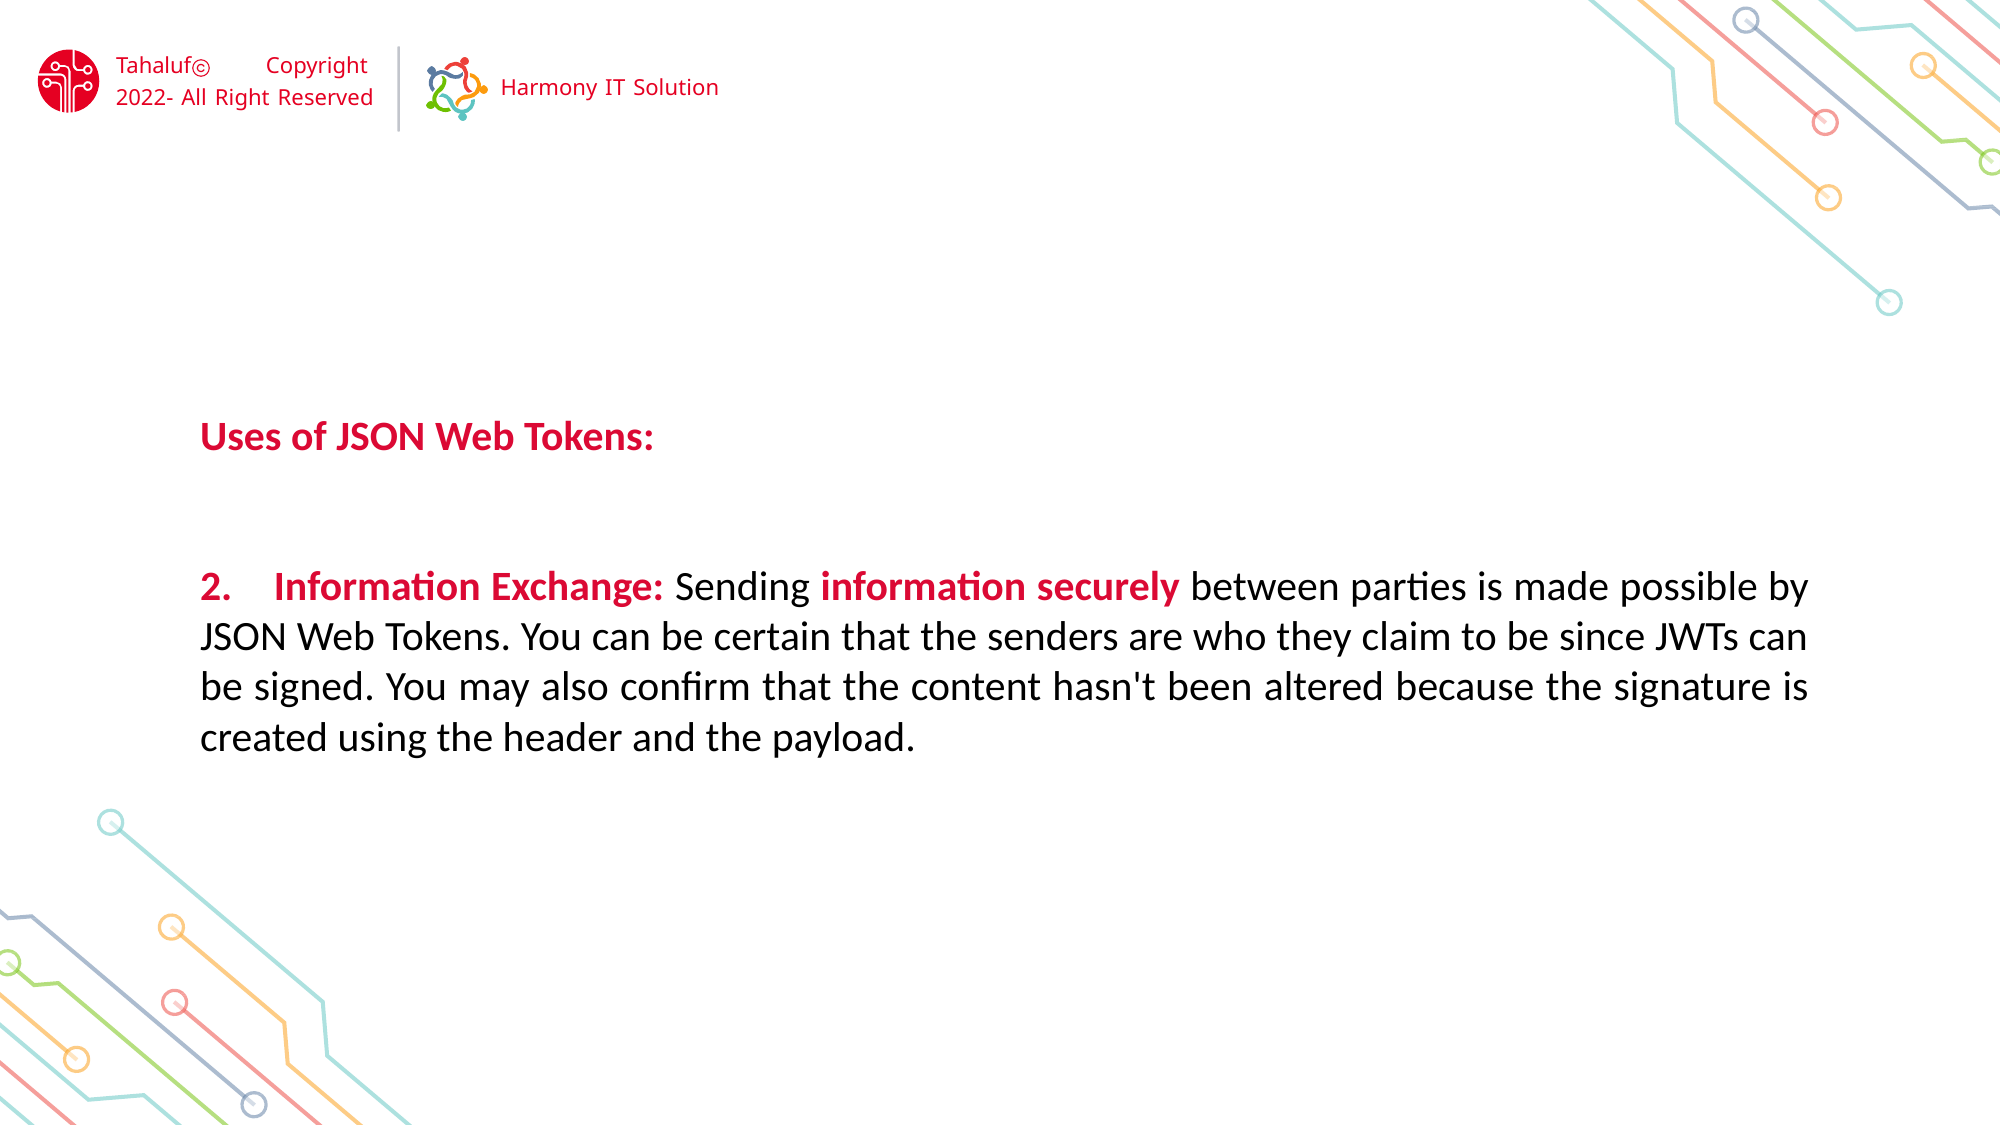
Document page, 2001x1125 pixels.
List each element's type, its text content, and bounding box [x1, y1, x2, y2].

picture [192, 59, 210, 77]
text_box [37, 49, 100, 113]
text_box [0, 808, 413, 1125]
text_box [426, 57, 488, 121]
text_box Uses of JSON Web Tokens: 2. Information Exchange: Sending information securely between parties is made possible by JSON Web Tokens. You can be certain that the senders are who they claim to be since JWTs can be signed. You may also confirm that the content hasn't been altered because the signature is created using the header and the payload. [185, 401, 1825, 767]
text_box Harmony IT Solution [499, 71, 733, 100]
text_box Tahaluf Copyright 2022- All Right Reserved [114, 45, 378, 110]
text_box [1587, 0, 2000, 317]
